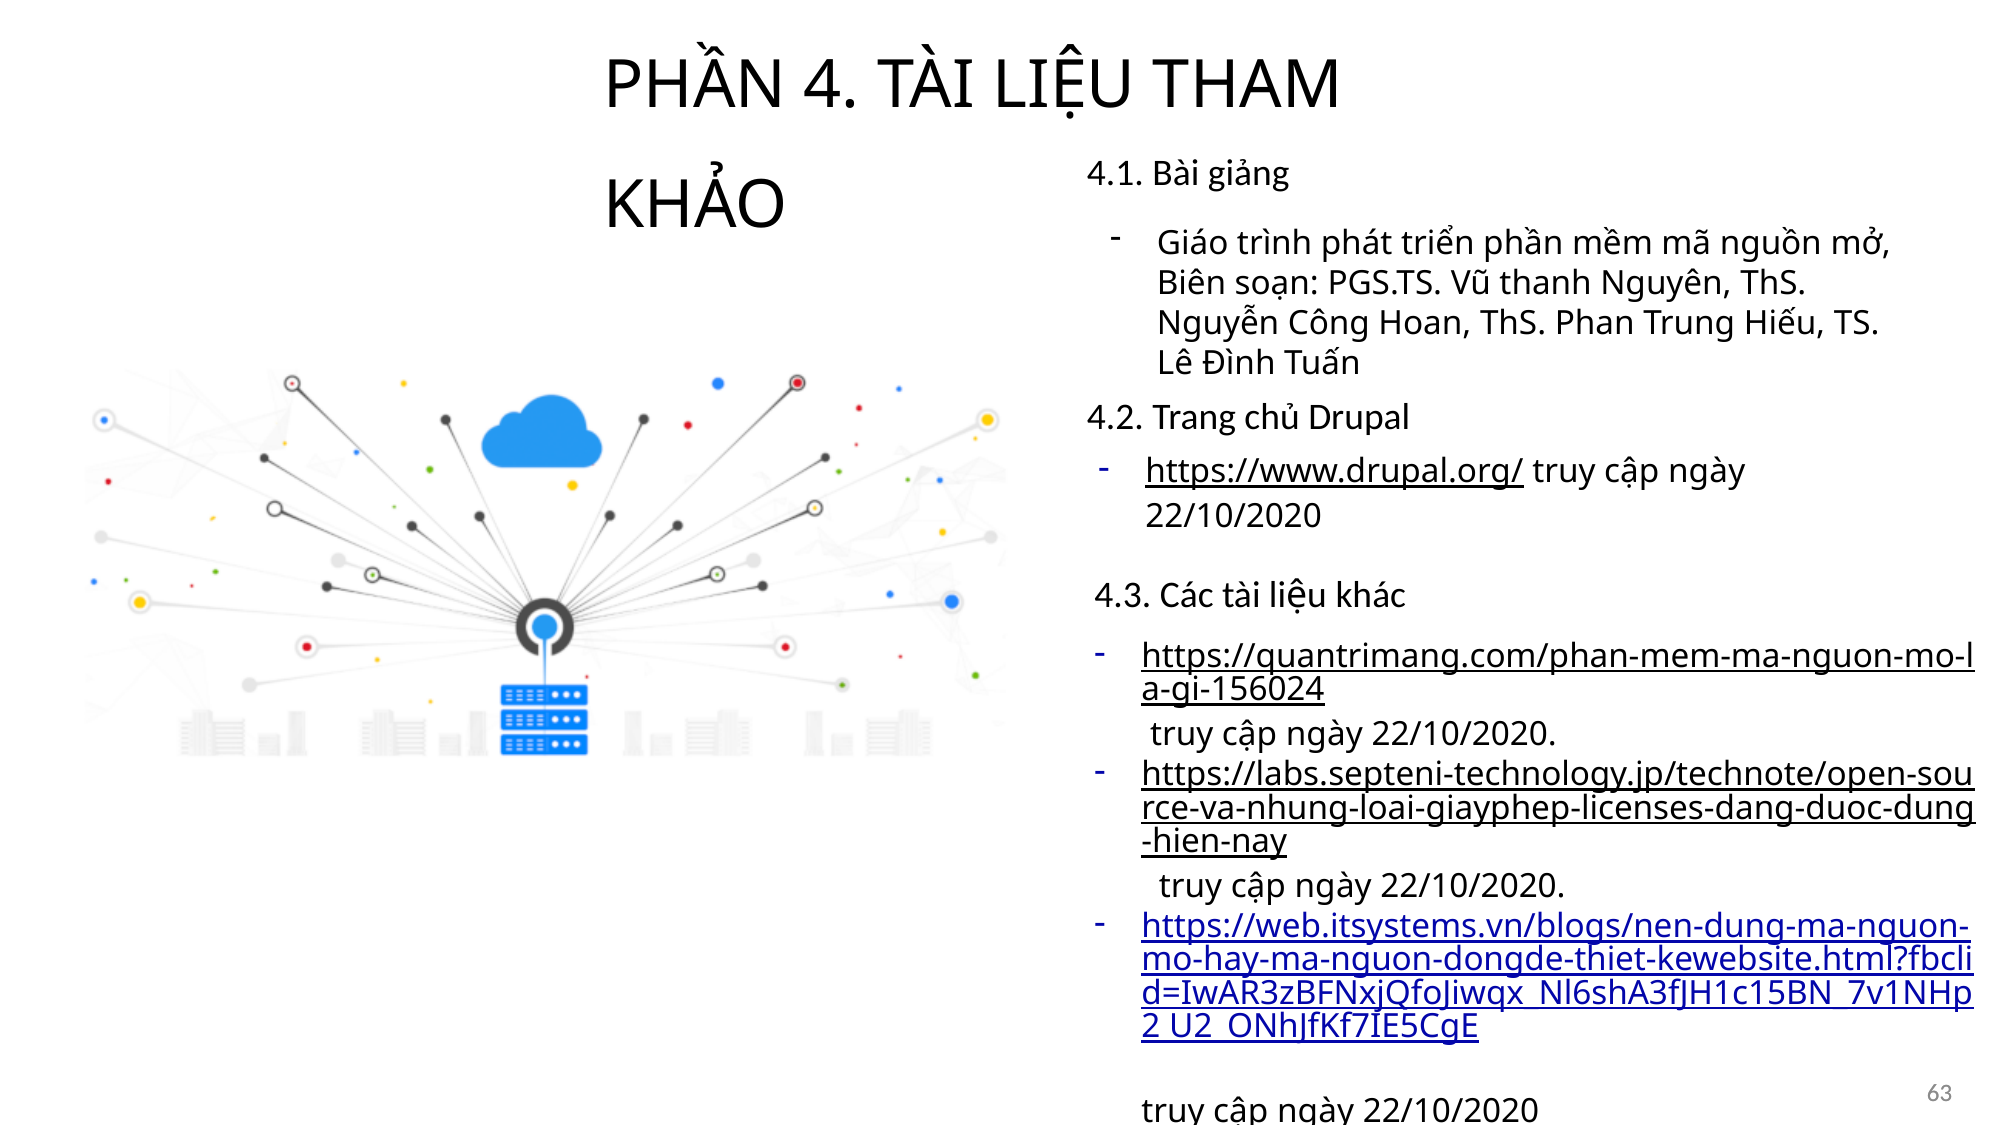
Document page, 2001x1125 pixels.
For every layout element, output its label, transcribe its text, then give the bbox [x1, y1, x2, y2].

text_box 4.3. Các tài liệu khác [1080, 562, 1923, 623]
text_box 4.1. Bài giảng [1072, 140, 1915, 200]
text_box https://quantrimang.com/phan-mem-ma-nguon-mo-la-gi-156024 truy cập ngày 22/10/2020. https://labs.septeni-technology.jp/technote/open-source-va-nhung-loai-giayphep-licenses-dang-duoc-dung-hien-nay truy cập ngày 22/10/2020. https://web.itsystems.vn/blogs/nen-dung-ma-nguon-mo-hay-ma-nguon-dongde-thiet-kewebsite.html?fbclid=IwAR3zBFNxjQfoJiwqx_Nl6shA3fJH1c15BN_7v1NHp2 U2_ONhJfKf7IE5CgE truy cập ngày 22/10/2020 [1079, 626, 1993, 937]
text_box 4.2. Trang chủ Drupal [1080, 384, 1915, 445]
picture [0, 284, 1080, 844]
slide_number 63 [1894, 1061, 1968, 1121]
text_box https://www.drupal.org/ truy cập ngày 22/10/2020 [1083, 441, 1911, 542]
title Phần 4. tài liệu tham khảo [588, 0, 1556, 139]
text_box Giáo trình phát triển phần mềm mã nguồn mở, Biên soạn: PGS.TS. Vũ thanh Nguyên, ThS. Nguyễn Công Hoan, ThS. Phan Trung Hiếu, TS. Lê Đình Tuấn [1095, 213, 1923, 389]
